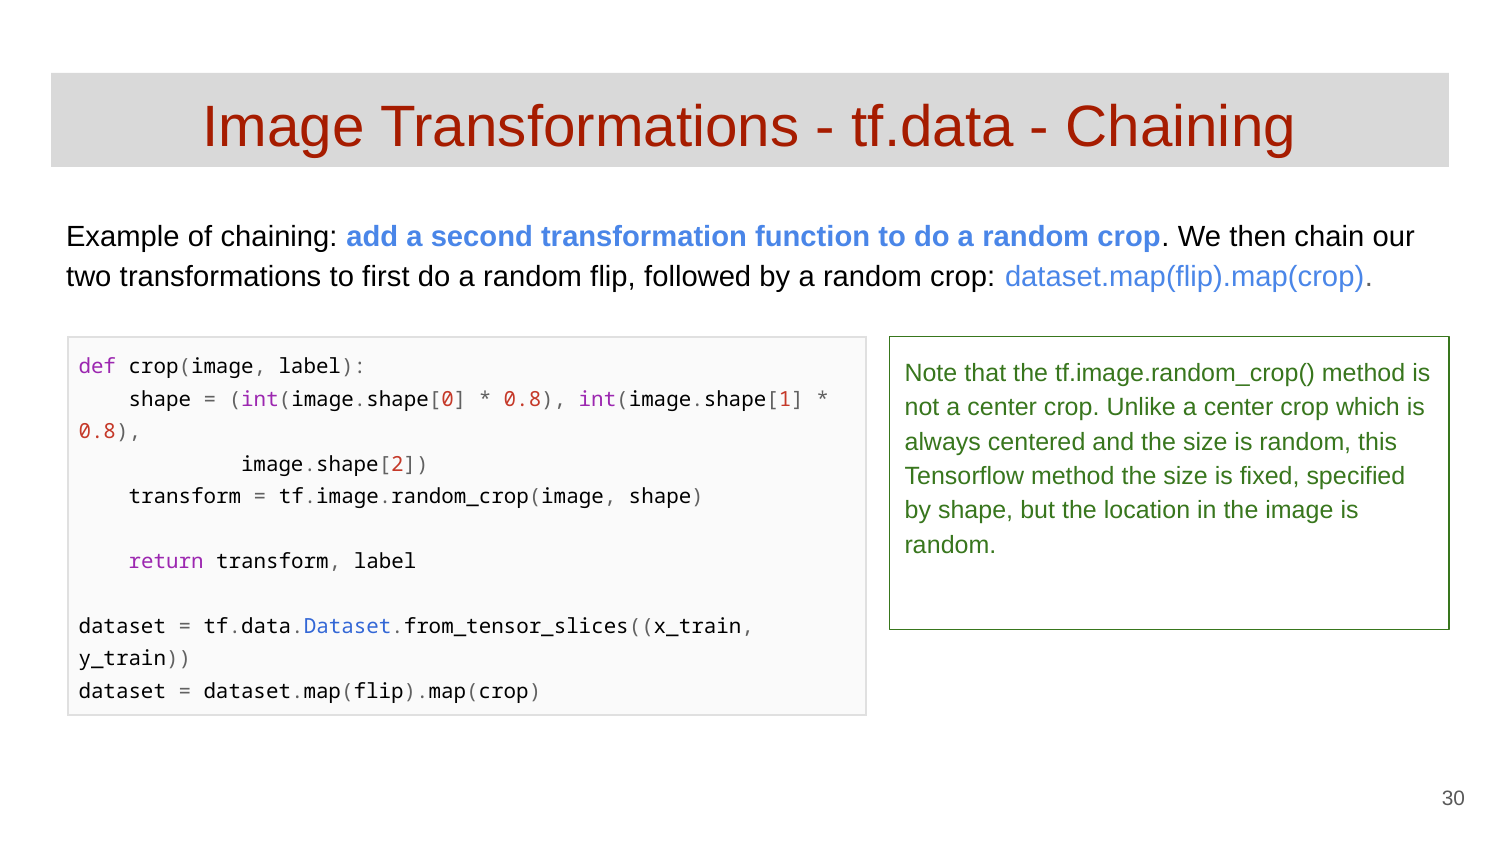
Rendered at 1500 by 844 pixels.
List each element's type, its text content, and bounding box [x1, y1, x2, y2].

text_box Example of chaining: add a second transformation function to do a random crop. We then chain our two transformations to first do a random flip, followed by a random crop: dataset.map(flip).map(crop). [51, 197, 1449, 337]
title Image Transformations - tf.data - Chaining [51, 72, 1449, 167]
text_box Note that the tf.image.random_crop() method is not a center crop. Unlike a center crop which is always centered and the size is random, this Tensorflow method the size is fixed, specified by shape, but the location in the image is random. [889, 336, 1449, 630]
table_header def crop(image, label): shape = (int(image.shape[0] * 0.8), int(image.shape[1] * 0.8), image.shape[2]) transform = tf.image.random_crop(image, shape) return transform, label dataset = tf.data.Dataset.from_tensor_slices((x_train, y_train)) dataset = dataset.map(flip).map(crop) [69, 338, 865, 714]
slide_number ‹#› [1389, 764, 1480, 830]
